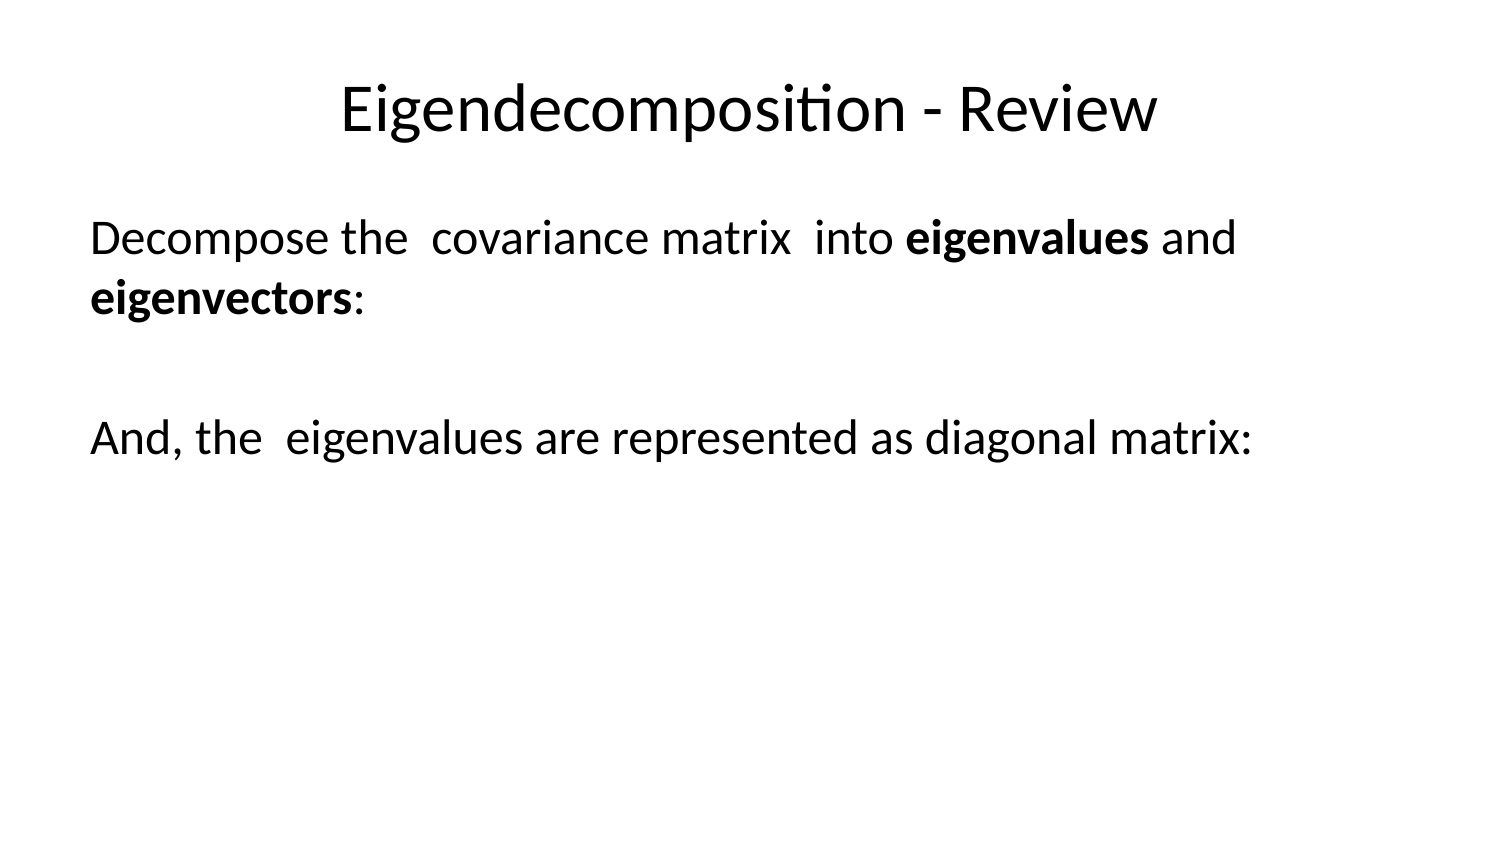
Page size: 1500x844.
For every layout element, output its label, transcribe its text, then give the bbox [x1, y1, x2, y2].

title Eigendecomposition - Review [75, 33, 1425, 175]
